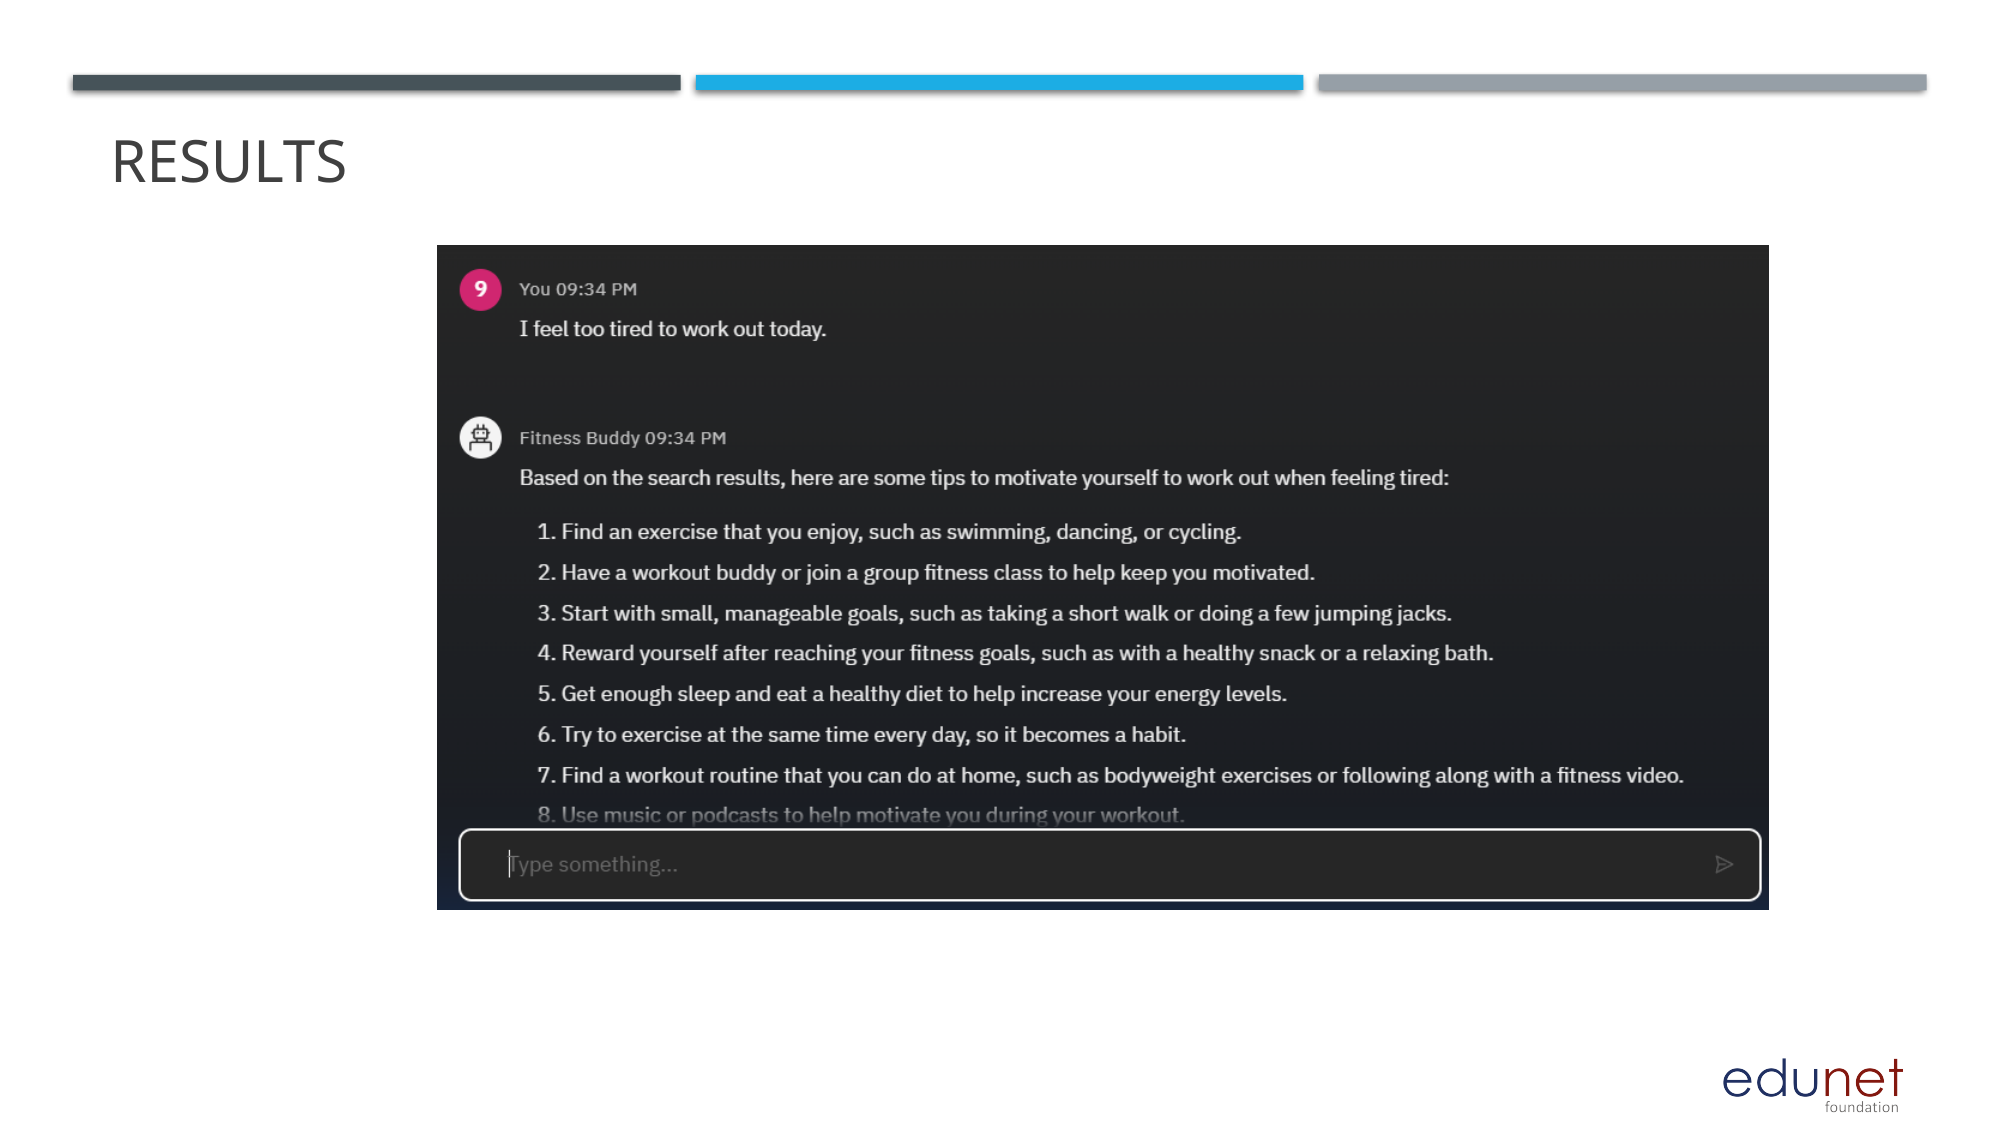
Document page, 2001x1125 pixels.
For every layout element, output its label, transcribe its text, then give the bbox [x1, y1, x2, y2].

picture [1719, 1056, 1905, 1116]
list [436, 244, 1770, 910]
title Results [95, 115, 1905, 203]
